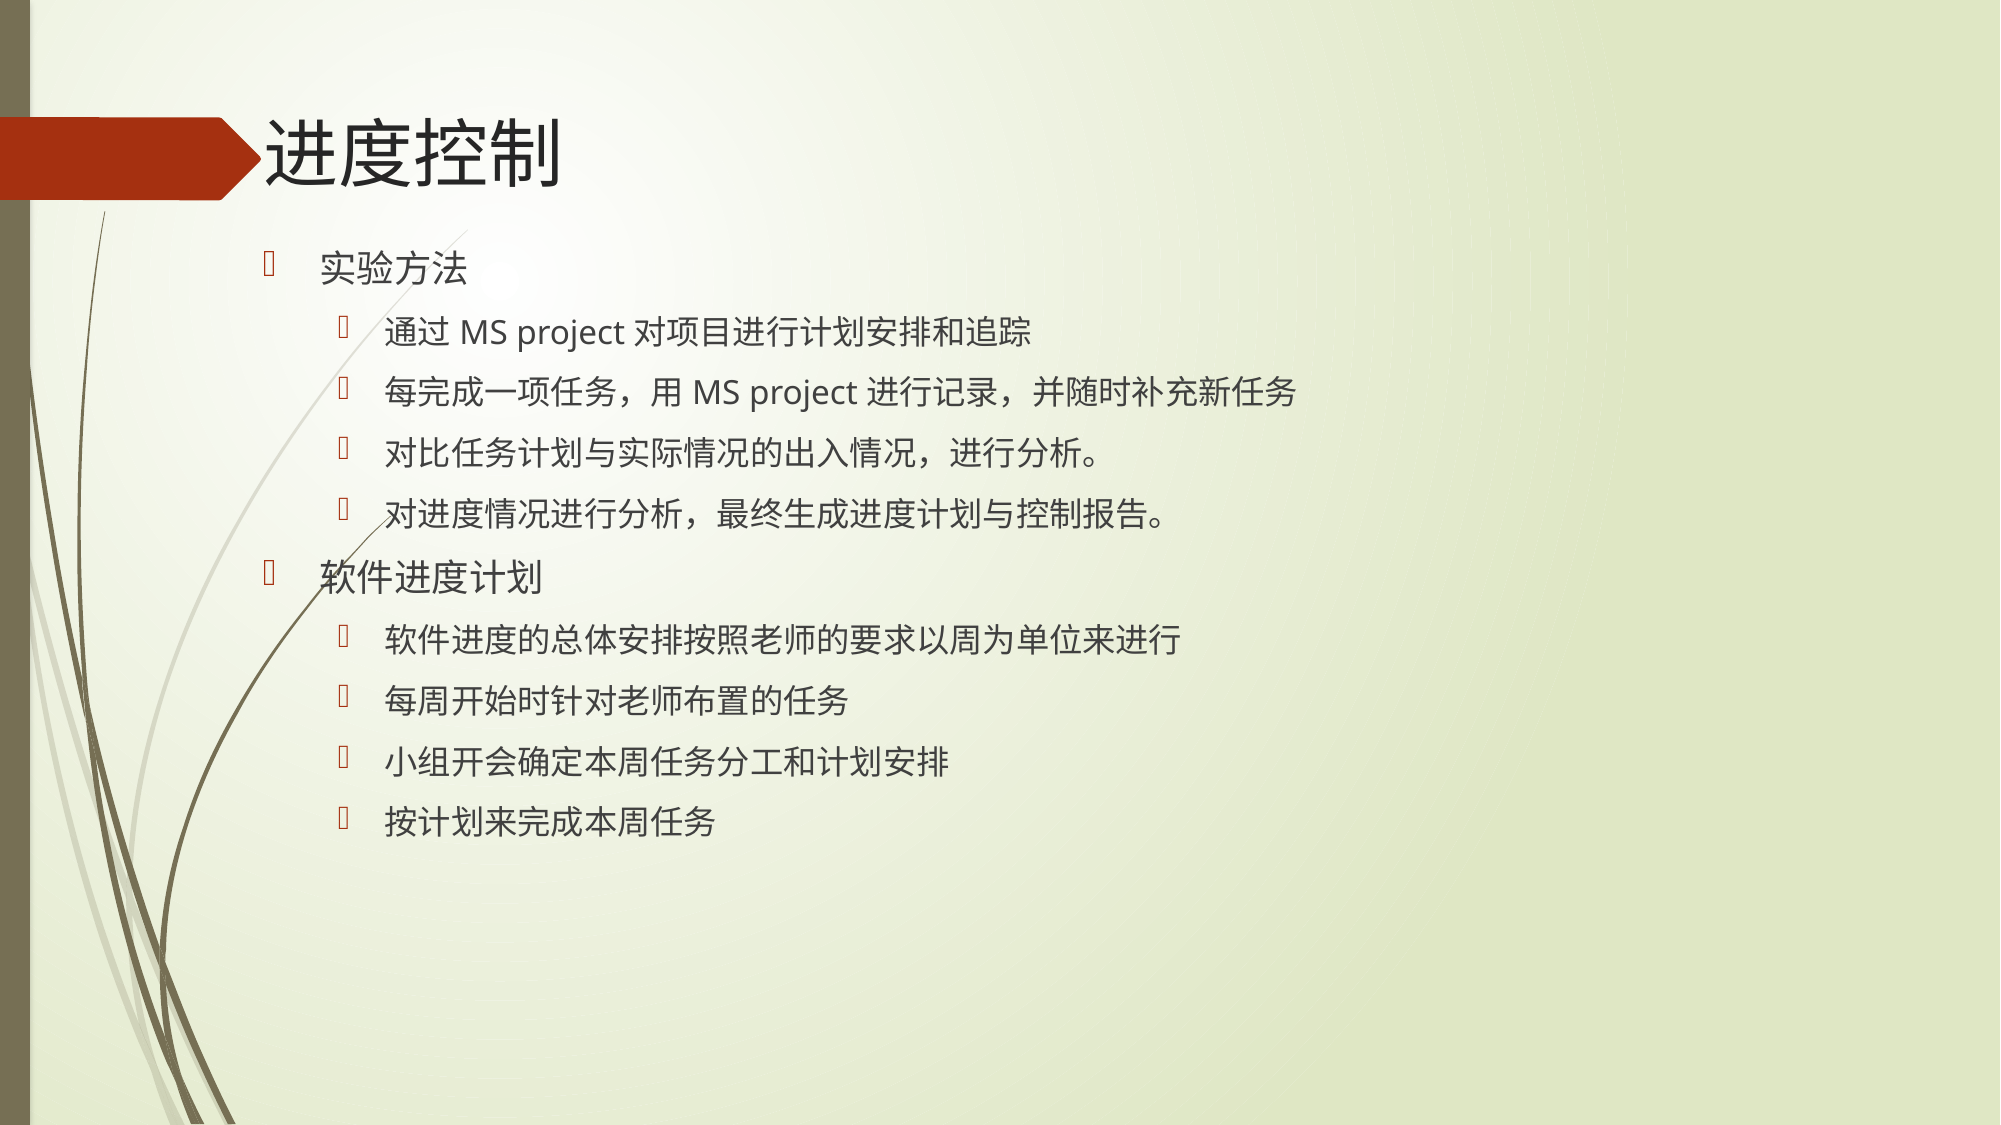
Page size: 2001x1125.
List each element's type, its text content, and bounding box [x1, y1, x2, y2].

title 进度控制 [248, 98, 1711, 237]
list 实验方法 通过MS project对项目进行计划安排和追踪 每完成一项任务，用MS project进行记录，并随时补充新任务 对比任务计划与实际情况的出入情况，进行分析。 对进度情况进行分析，最终生成进度计划与控制报告。 软件进度计划 软件进度的总体安排按照老师的要求以周为单位来进行 每周开始时针对老师布置的任务 小组开会确定本周任务分工和计划安排 按计划来完成本周任务 [247, 237, 1711, 1111]
